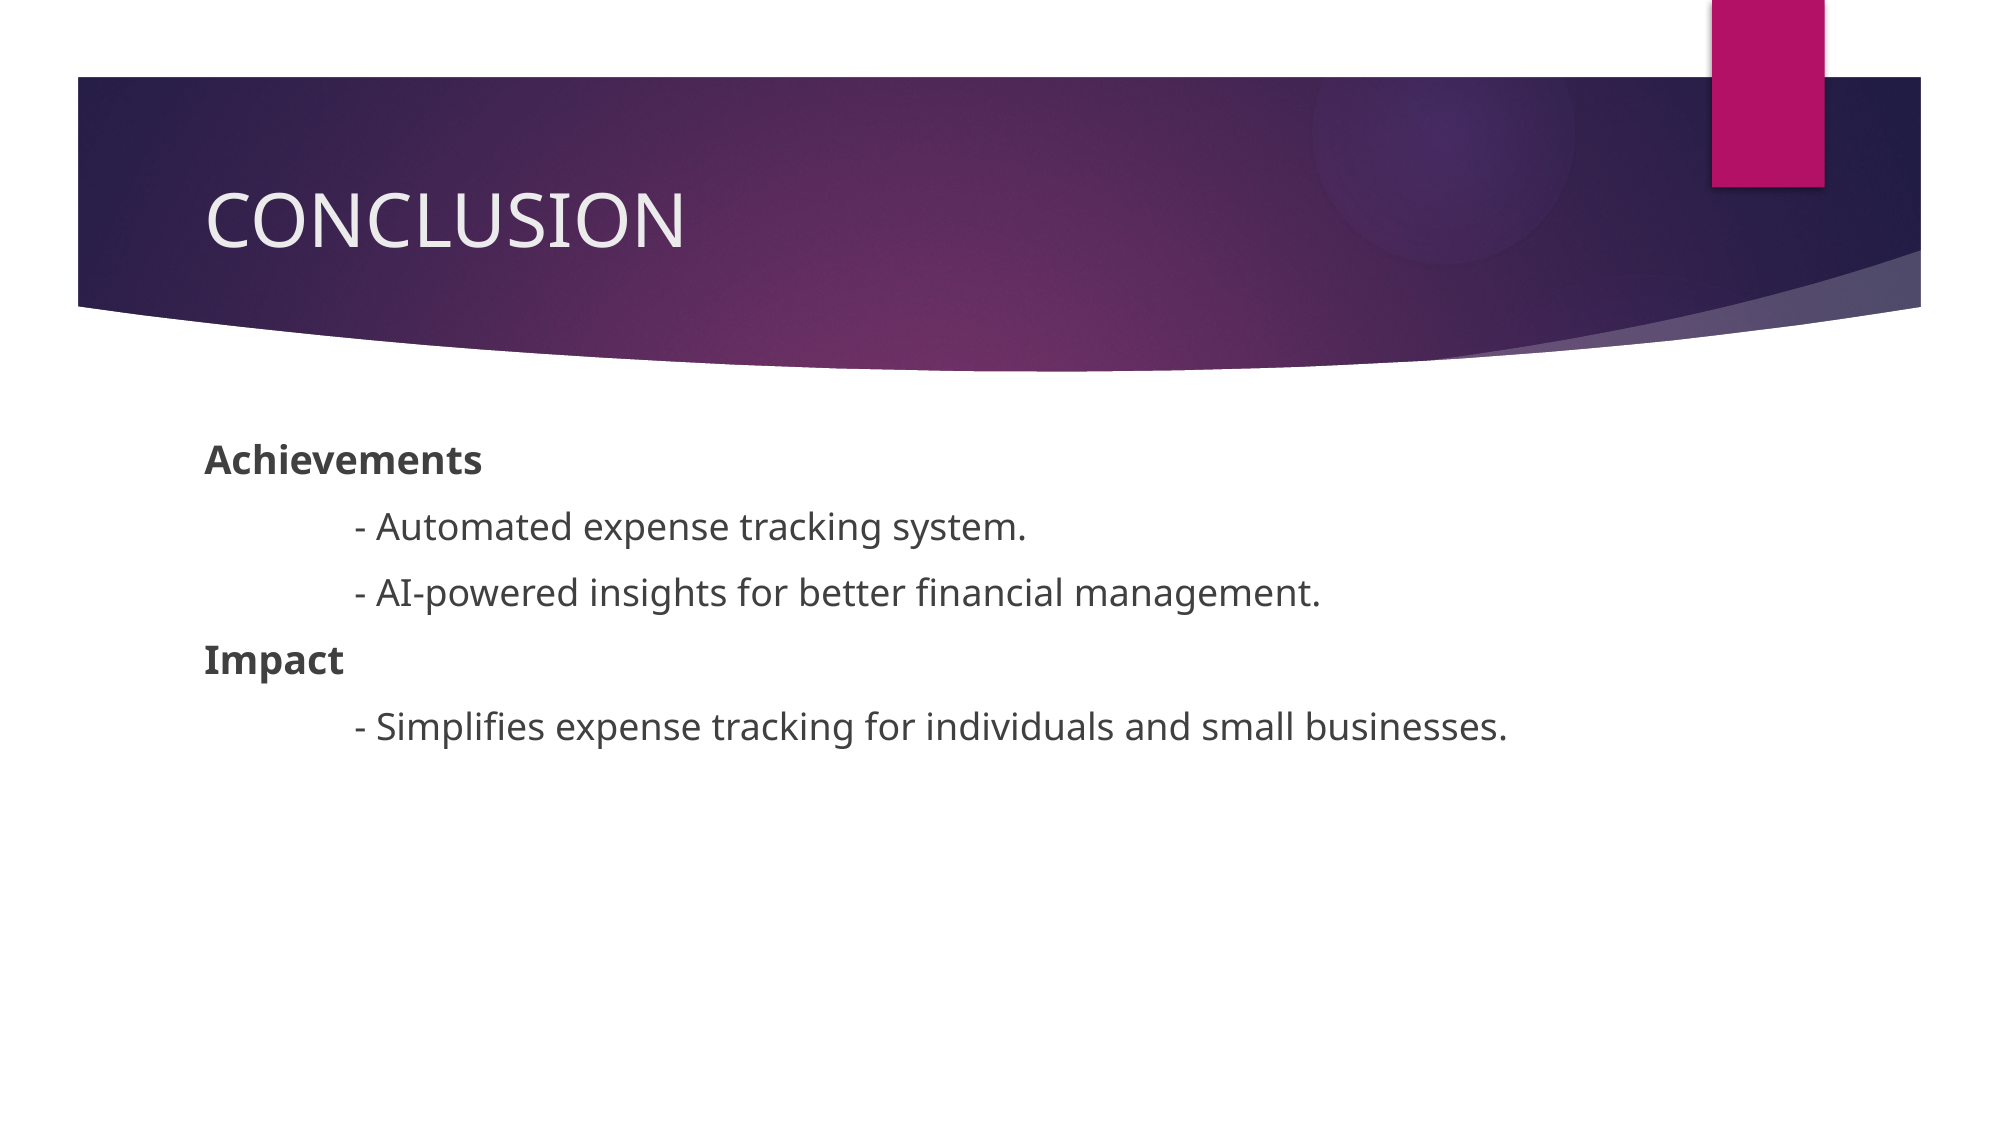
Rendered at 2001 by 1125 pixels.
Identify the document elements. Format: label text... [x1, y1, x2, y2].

title CONCLUSION [189, 159, 1627, 276]
list Achievements - Automated expense tracking system. - AI-powered insights for better financial management. Impact - Simplifies expense tracking for individuals and small businesses. [189, 427, 1627, 988]
